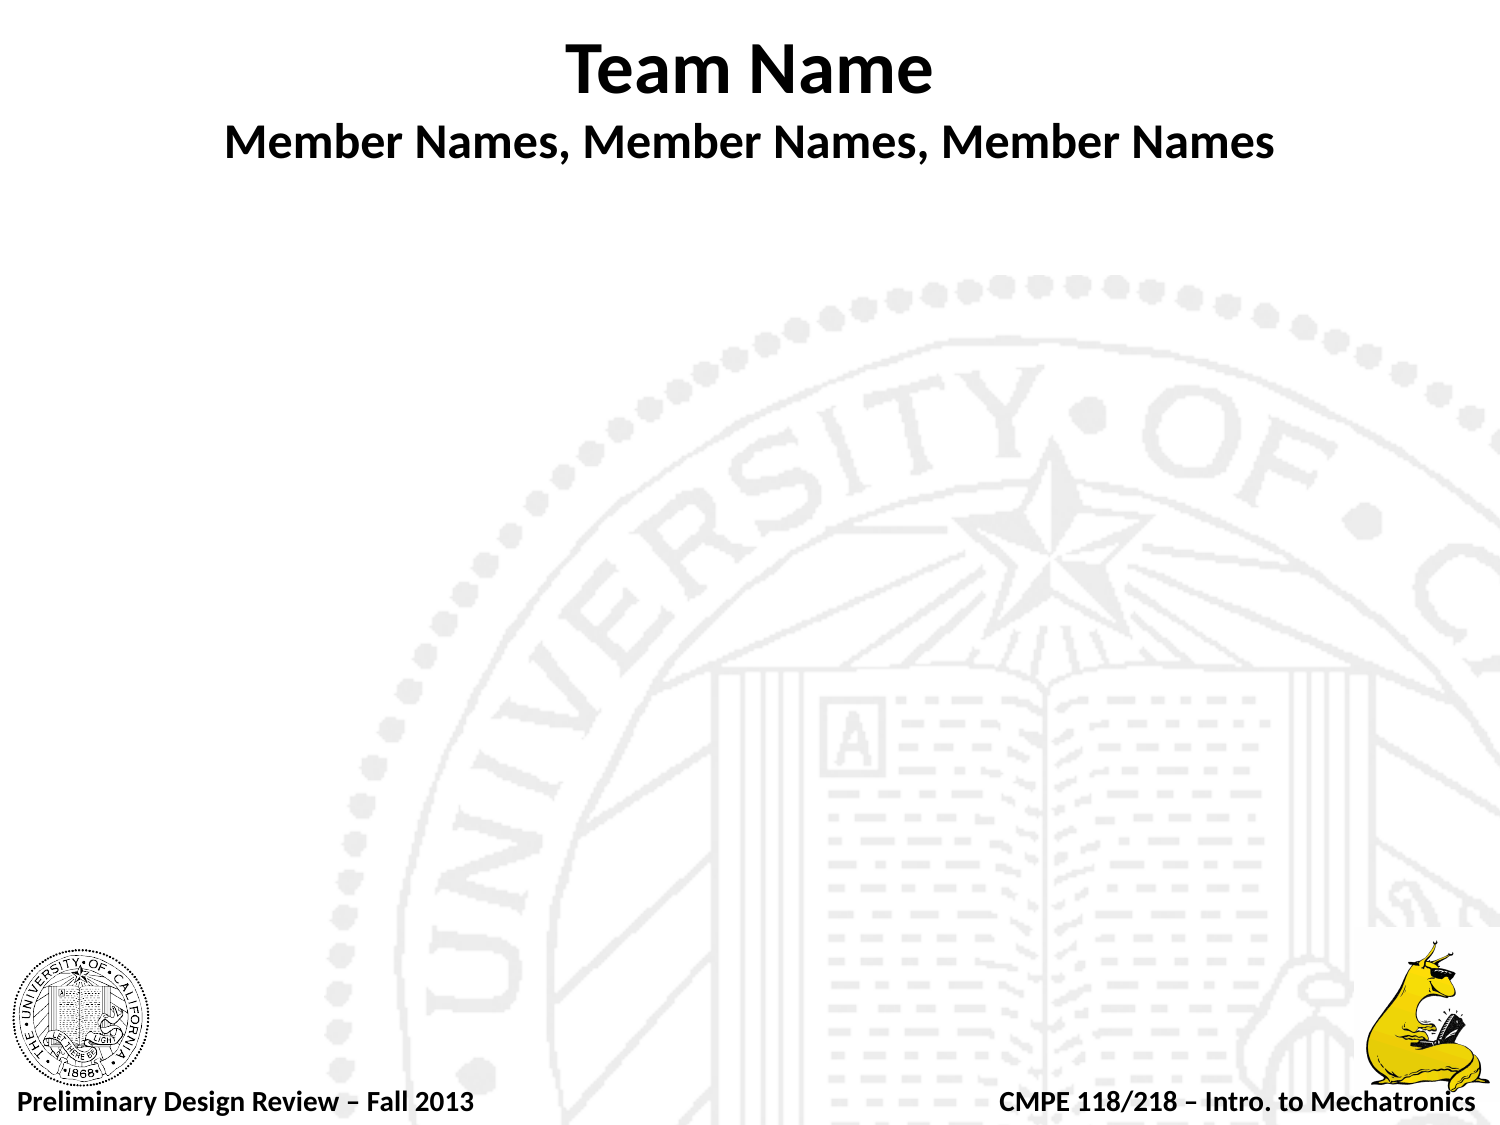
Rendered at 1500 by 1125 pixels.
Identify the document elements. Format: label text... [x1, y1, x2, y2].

title Team Name Member Names, Member Names, Member Names [0, 0, 1500, 188]
picture [12, 949, 150, 1087]
picture [324, 275, 1500, 1125]
